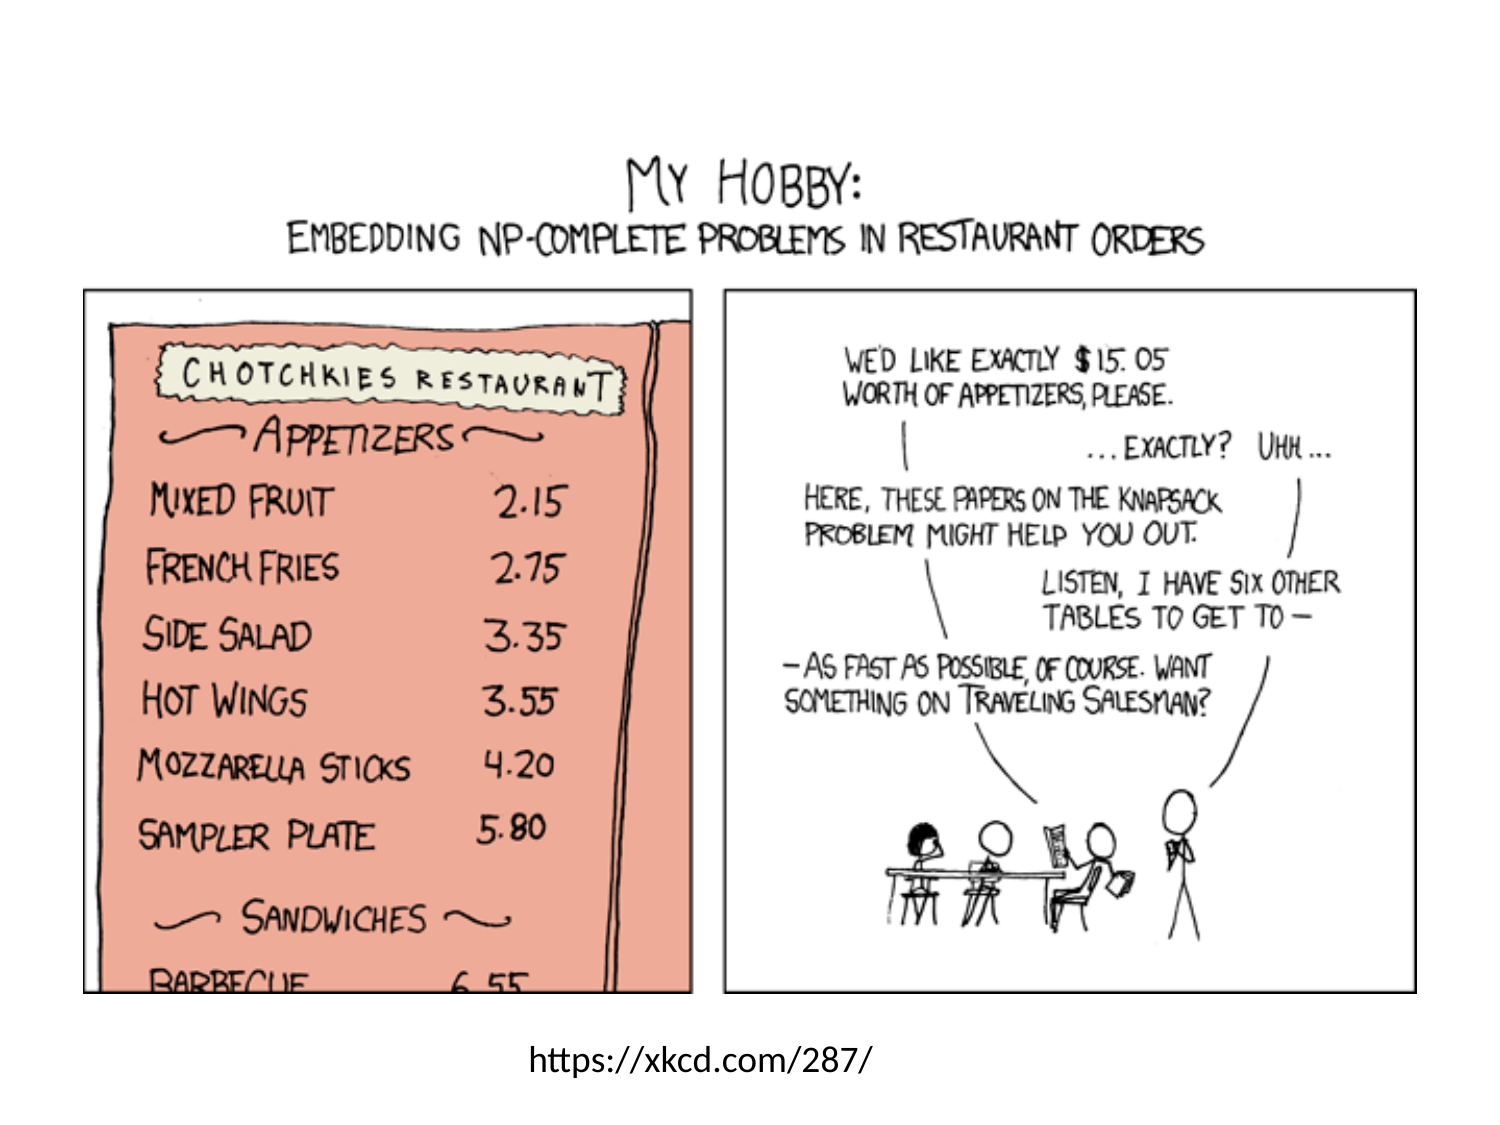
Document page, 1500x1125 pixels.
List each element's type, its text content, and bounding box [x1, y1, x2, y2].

text_box https://xkcd.com/287/ [513, 1027, 889, 1088]
picture [83, 131, 1417, 994]
